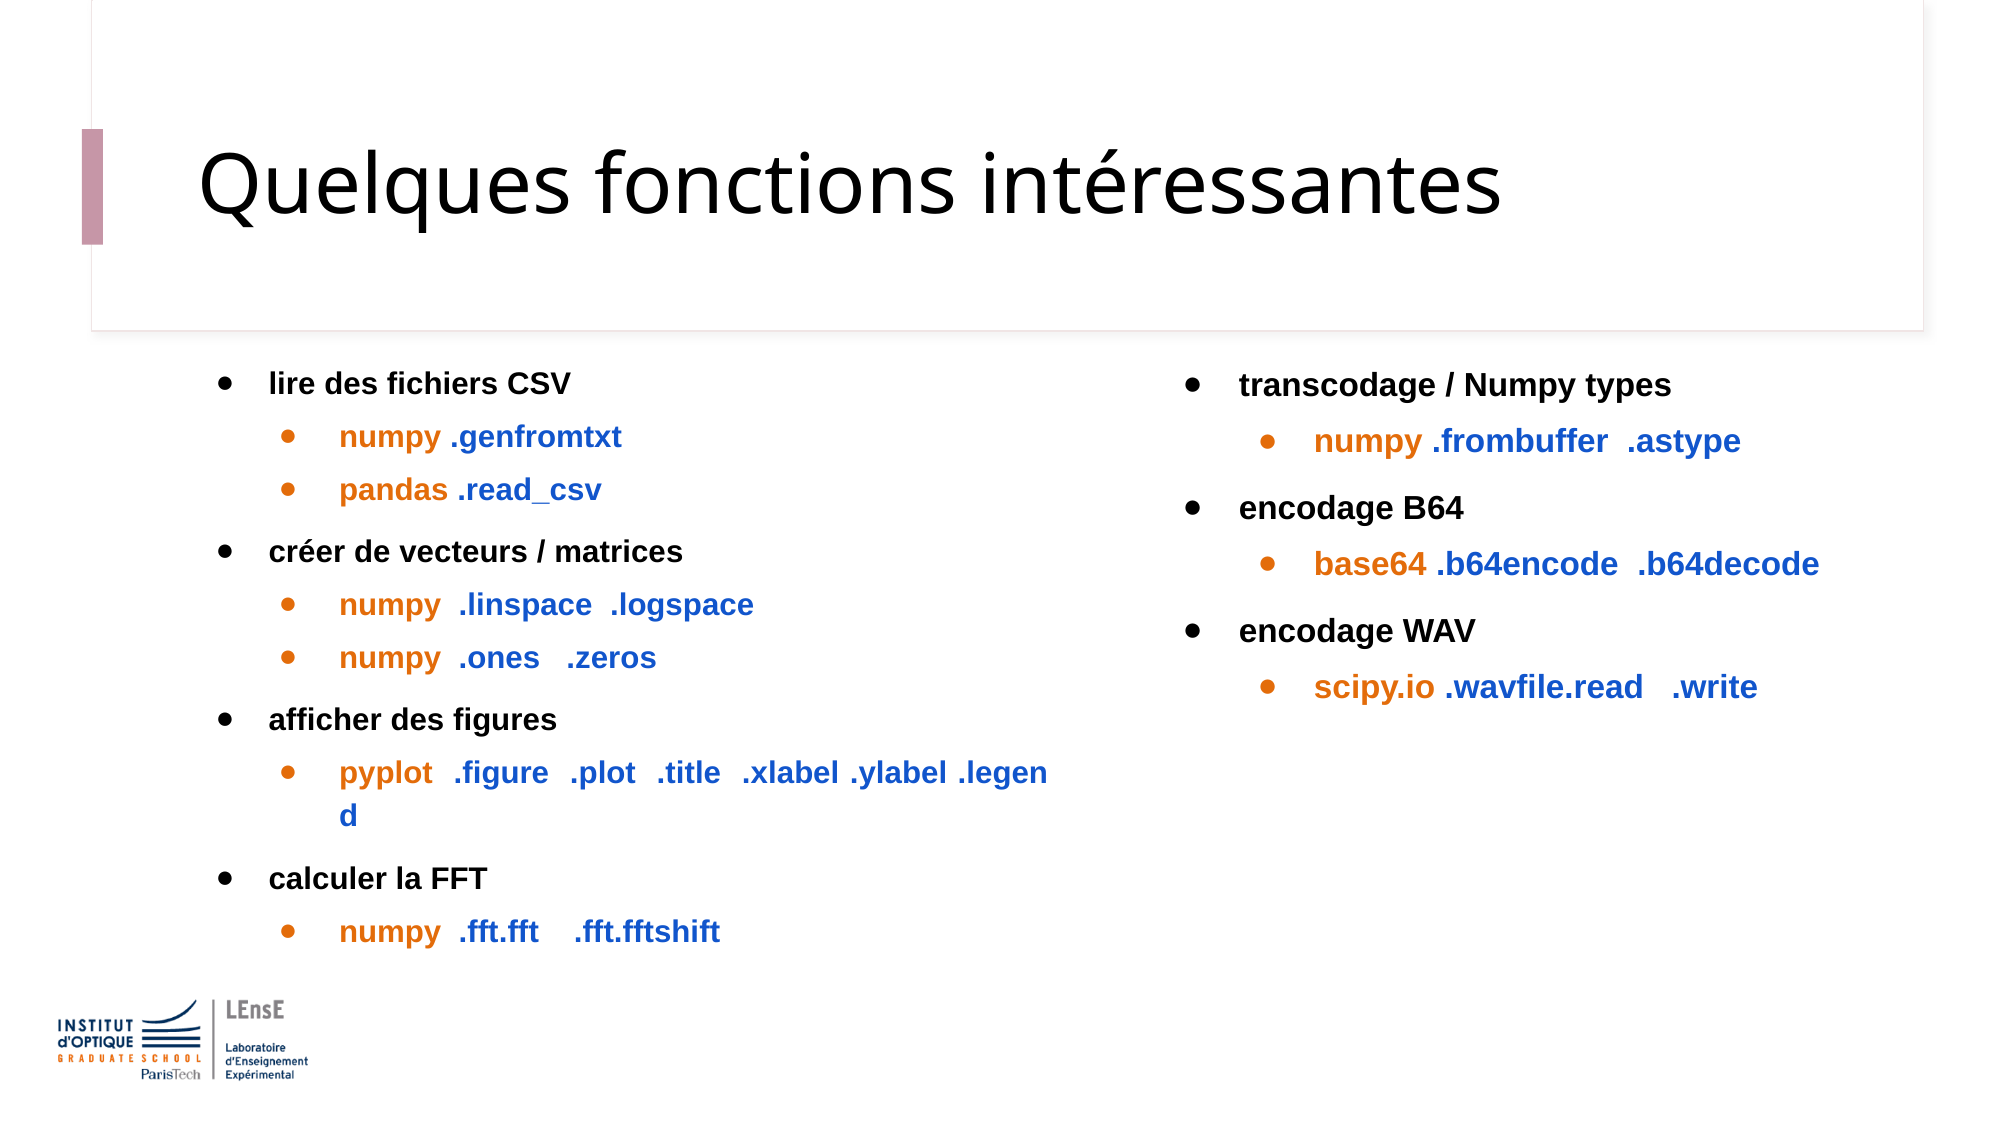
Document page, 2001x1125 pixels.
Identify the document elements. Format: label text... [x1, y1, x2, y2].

title Quelques fonctions intéressantes [183, 90, 1851, 284]
picture [33, 973, 333, 1097]
list lire des fichiers CSV numpy .genfromtxt pandas .read_csv créer de vecteurs / matrices numpy .linspace .logspace numpy .ones .zeros afficher des figures pyplot .figure .plot .title .xlabel .ylabel .legend calculer la FFT numpy .fft.fft .fft.fftshift [200, 350, 1065, 956]
text_box transcodage / Numpy types numpy .frombuffer .astype encodage B64 base64 .b64encode .b64decode encodage WAV scipy.io .wavfile.read .write [1167, 349, 1892, 956]
